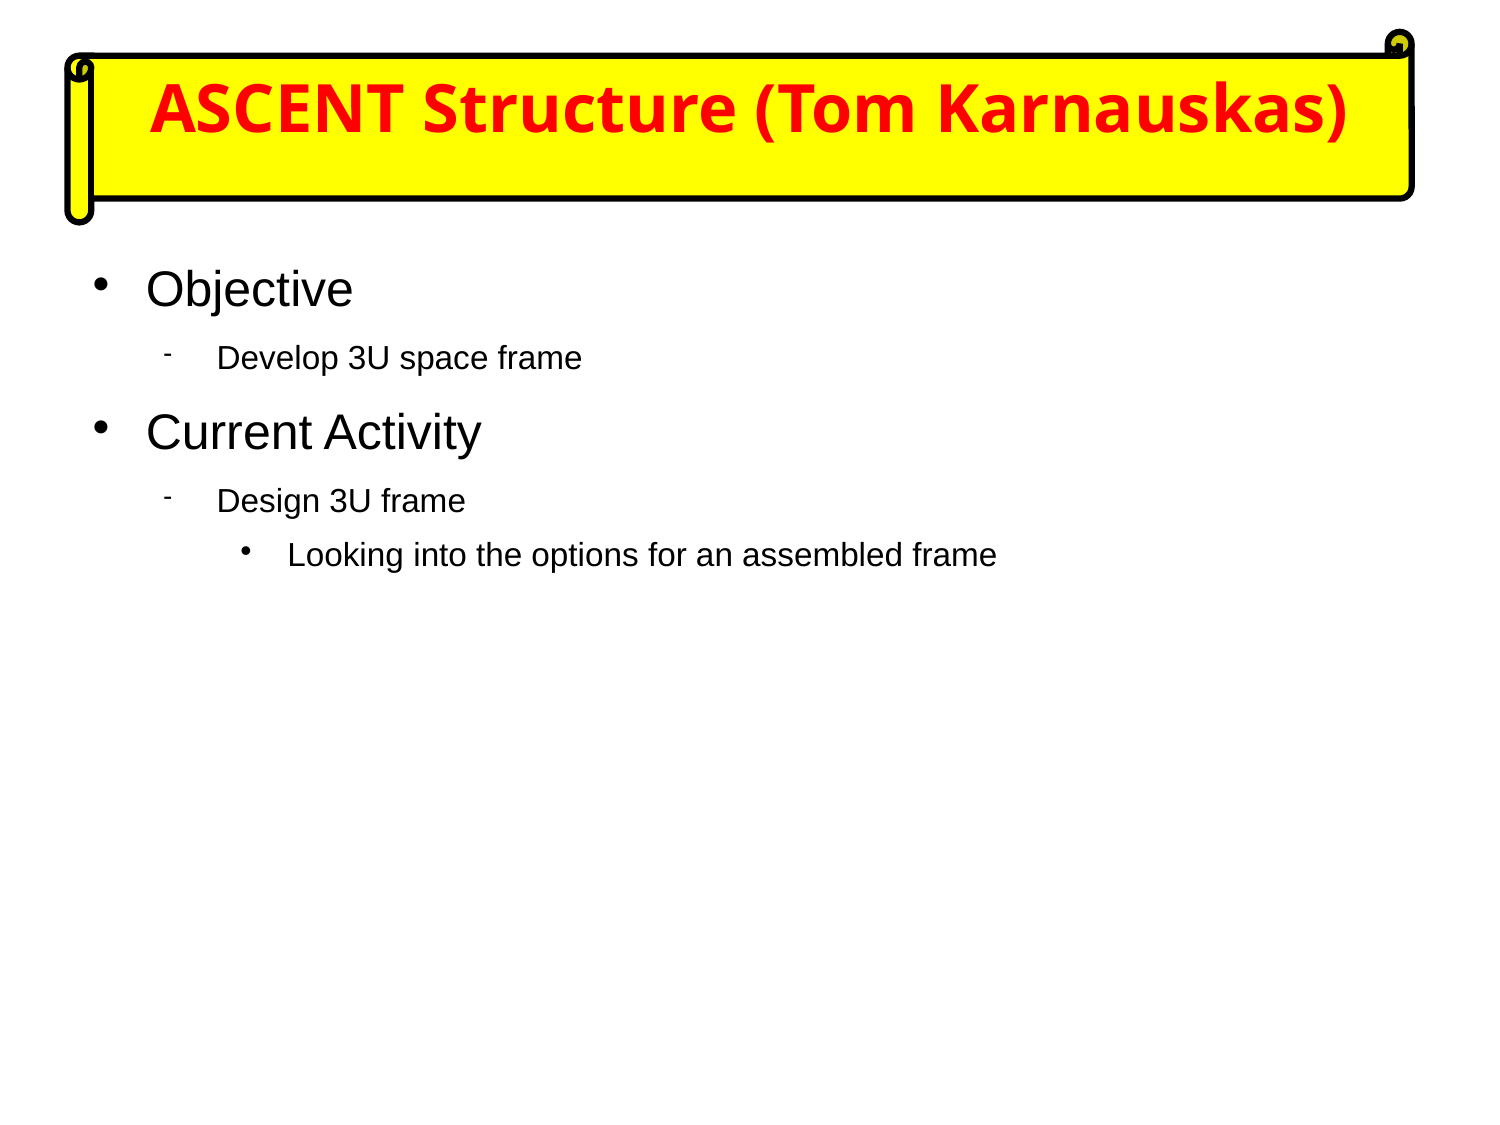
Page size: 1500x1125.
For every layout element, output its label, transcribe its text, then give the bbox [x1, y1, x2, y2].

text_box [0, 31, 1500, 223]
list Objective Develop 3U space frame Current Activity Design 3U frame Looking into the options for an assembled frame [75, 263, 1425, 916]
